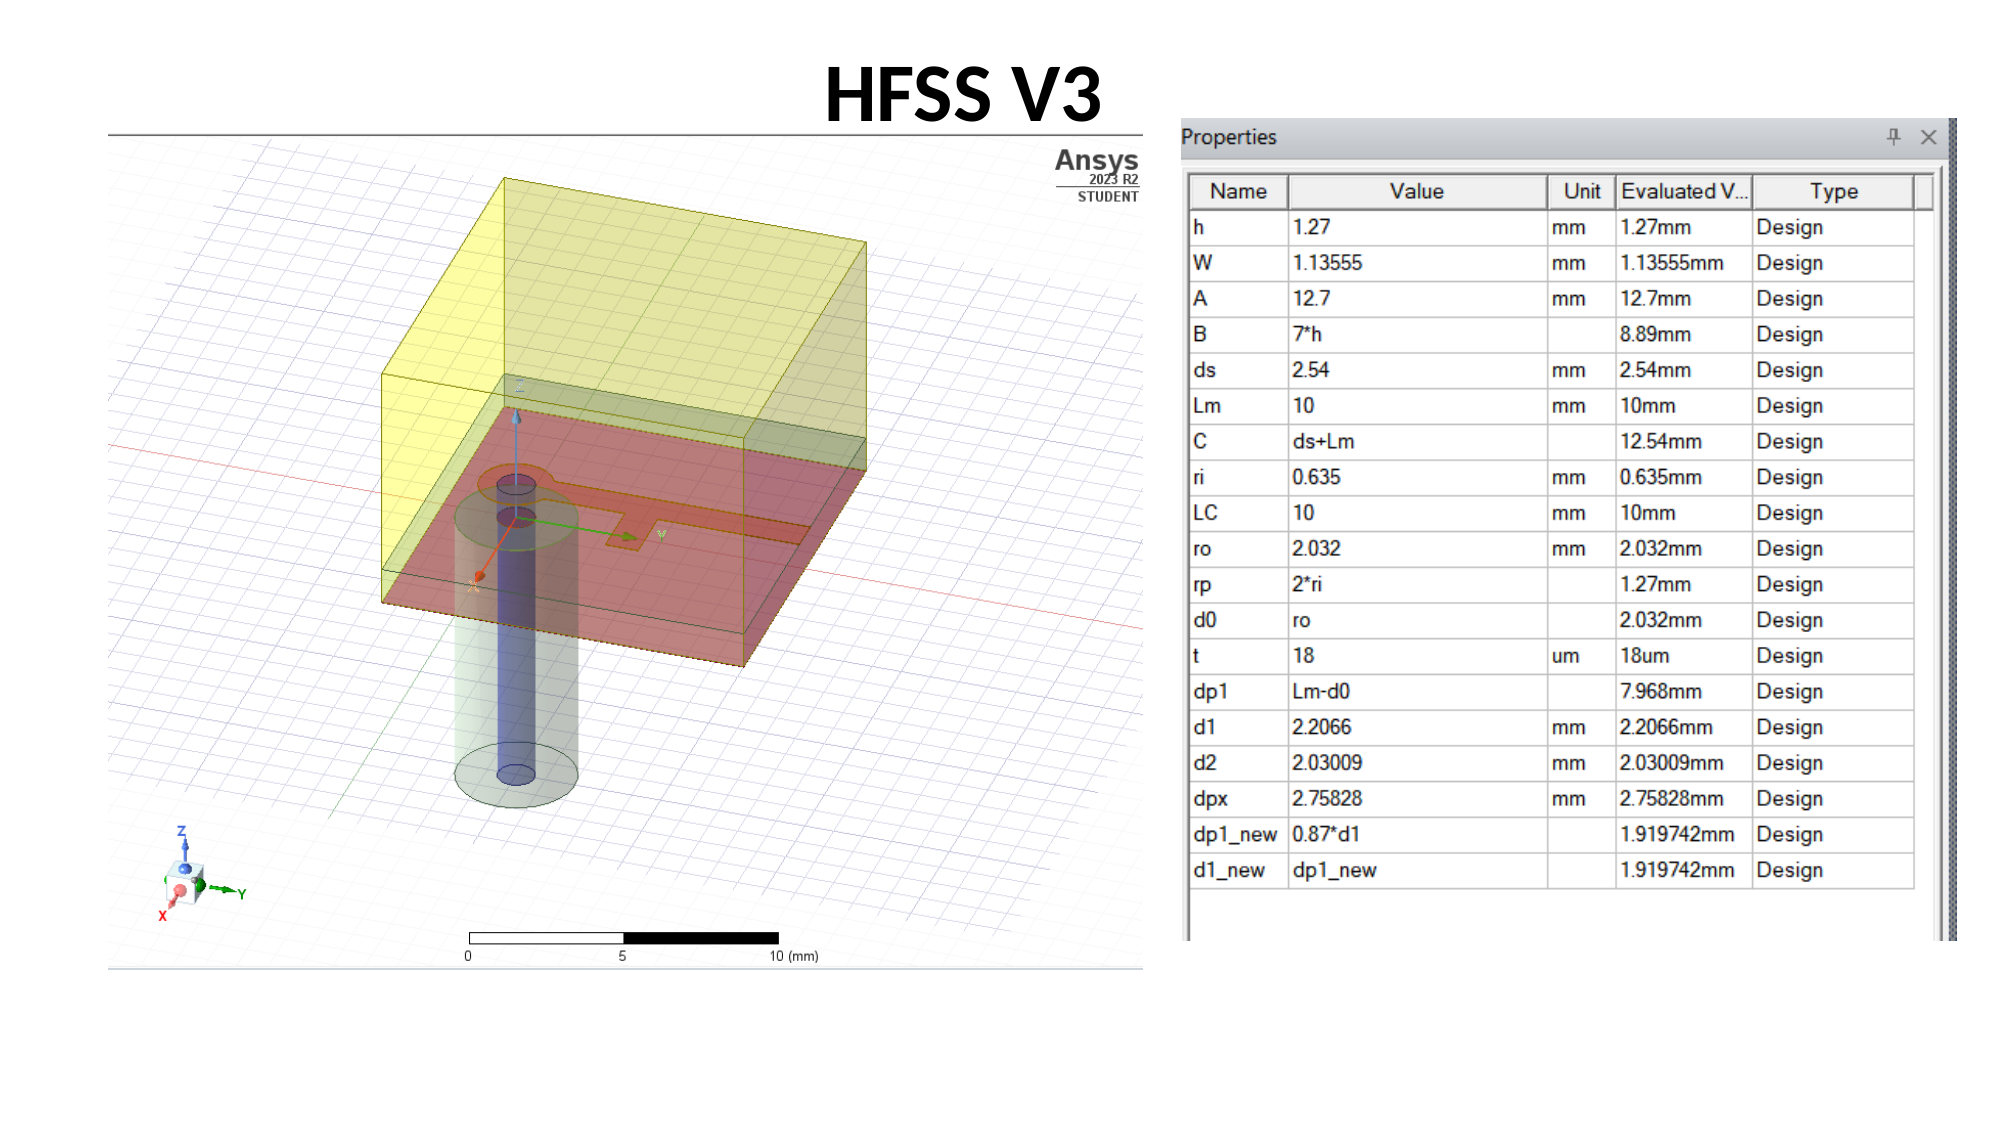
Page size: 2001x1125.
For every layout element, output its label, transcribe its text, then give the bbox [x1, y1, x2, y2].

text_box HFSS V3 [809, 30, 1139, 133]
picture [108, 133, 1143, 970]
picture [1181, 118, 1957, 941]
